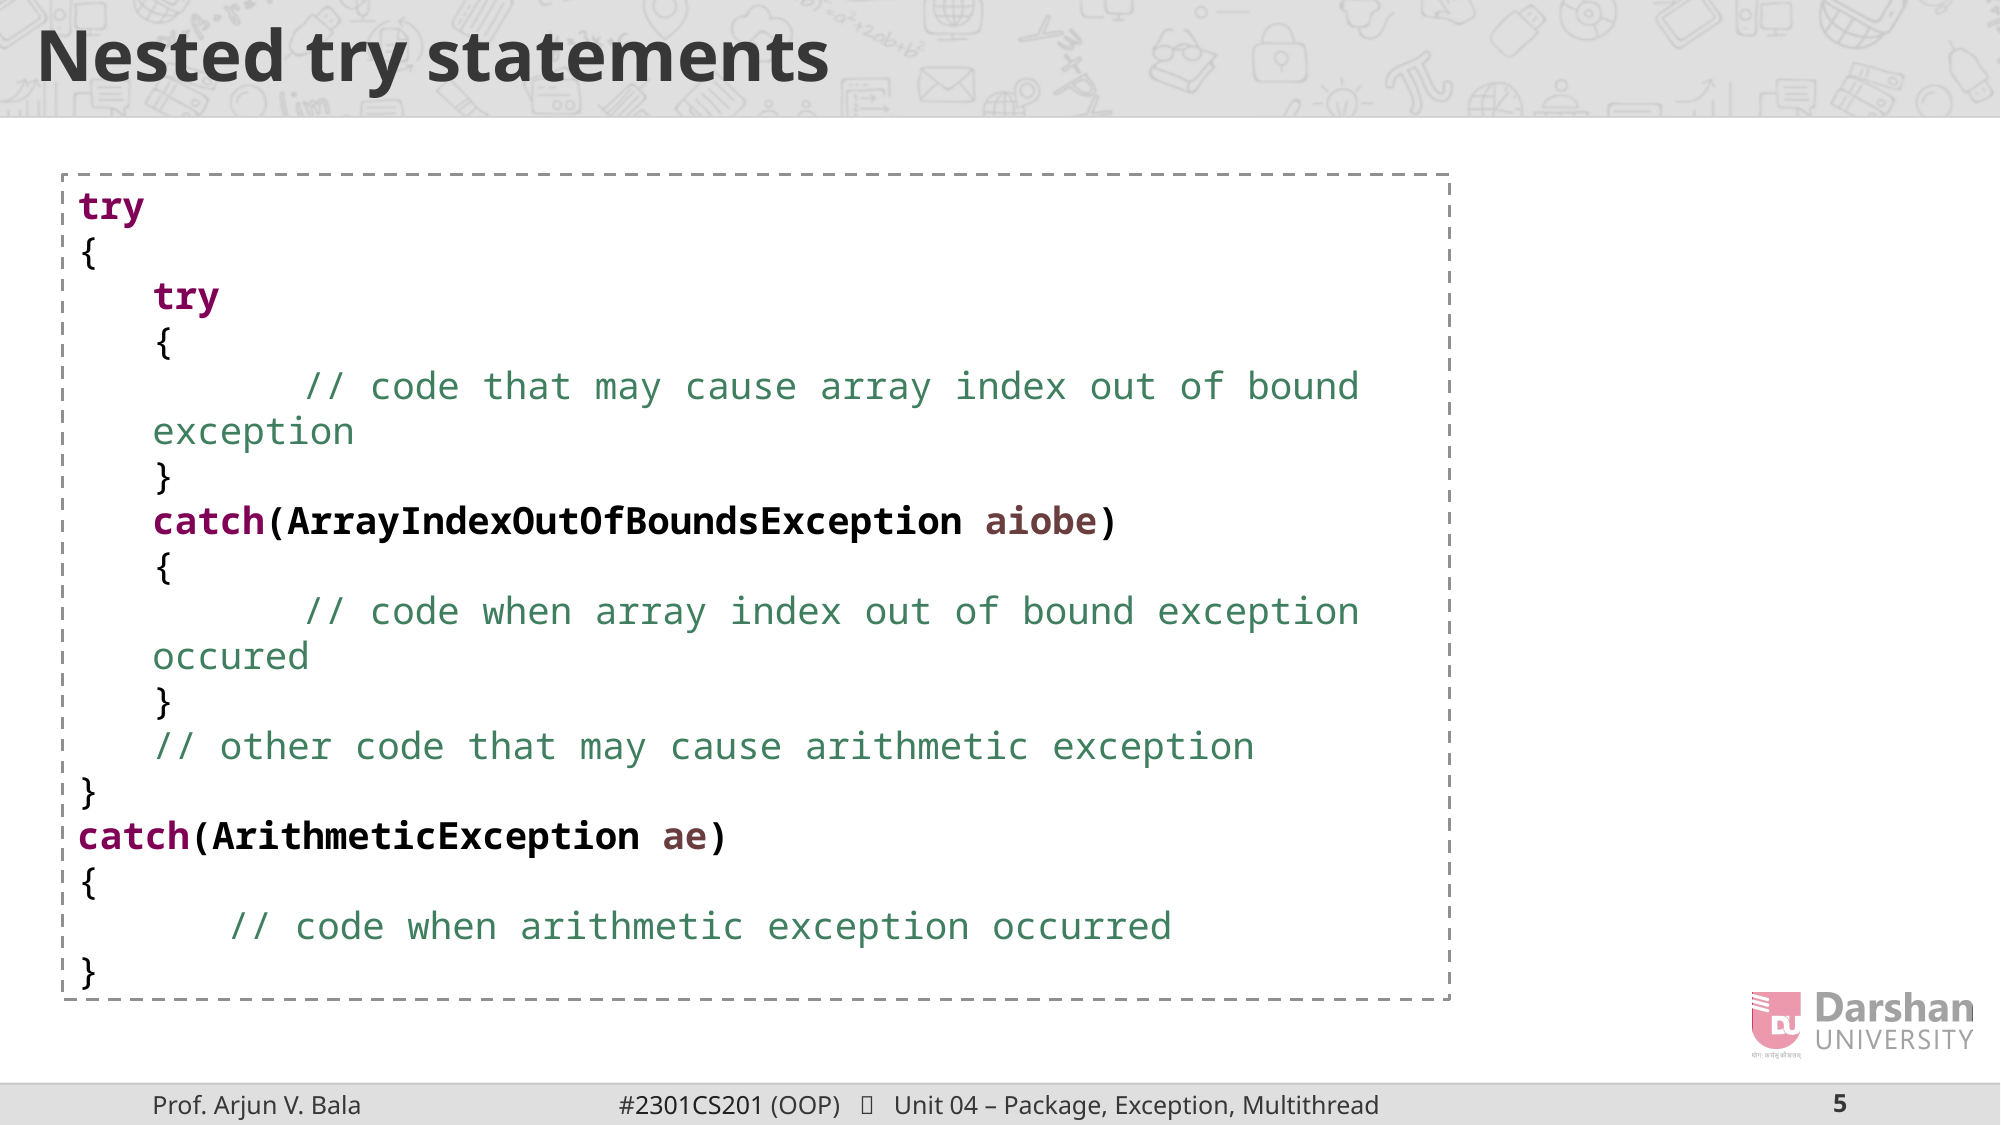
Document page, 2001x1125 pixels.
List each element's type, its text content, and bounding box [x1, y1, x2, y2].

title Nested try statements [0, 0, 2000, 117]
text_box try { try { // code that may cause array index out of bound exception } catch(ArrayIndexOutOfBoundsException aiobe) { // code when array index out of bound exception occured } // other code that may cause arithmetic exception } catch(ArithmeticException ae) { // code when arithmetic exception occurred } [62, 174, 1450, 1000]
